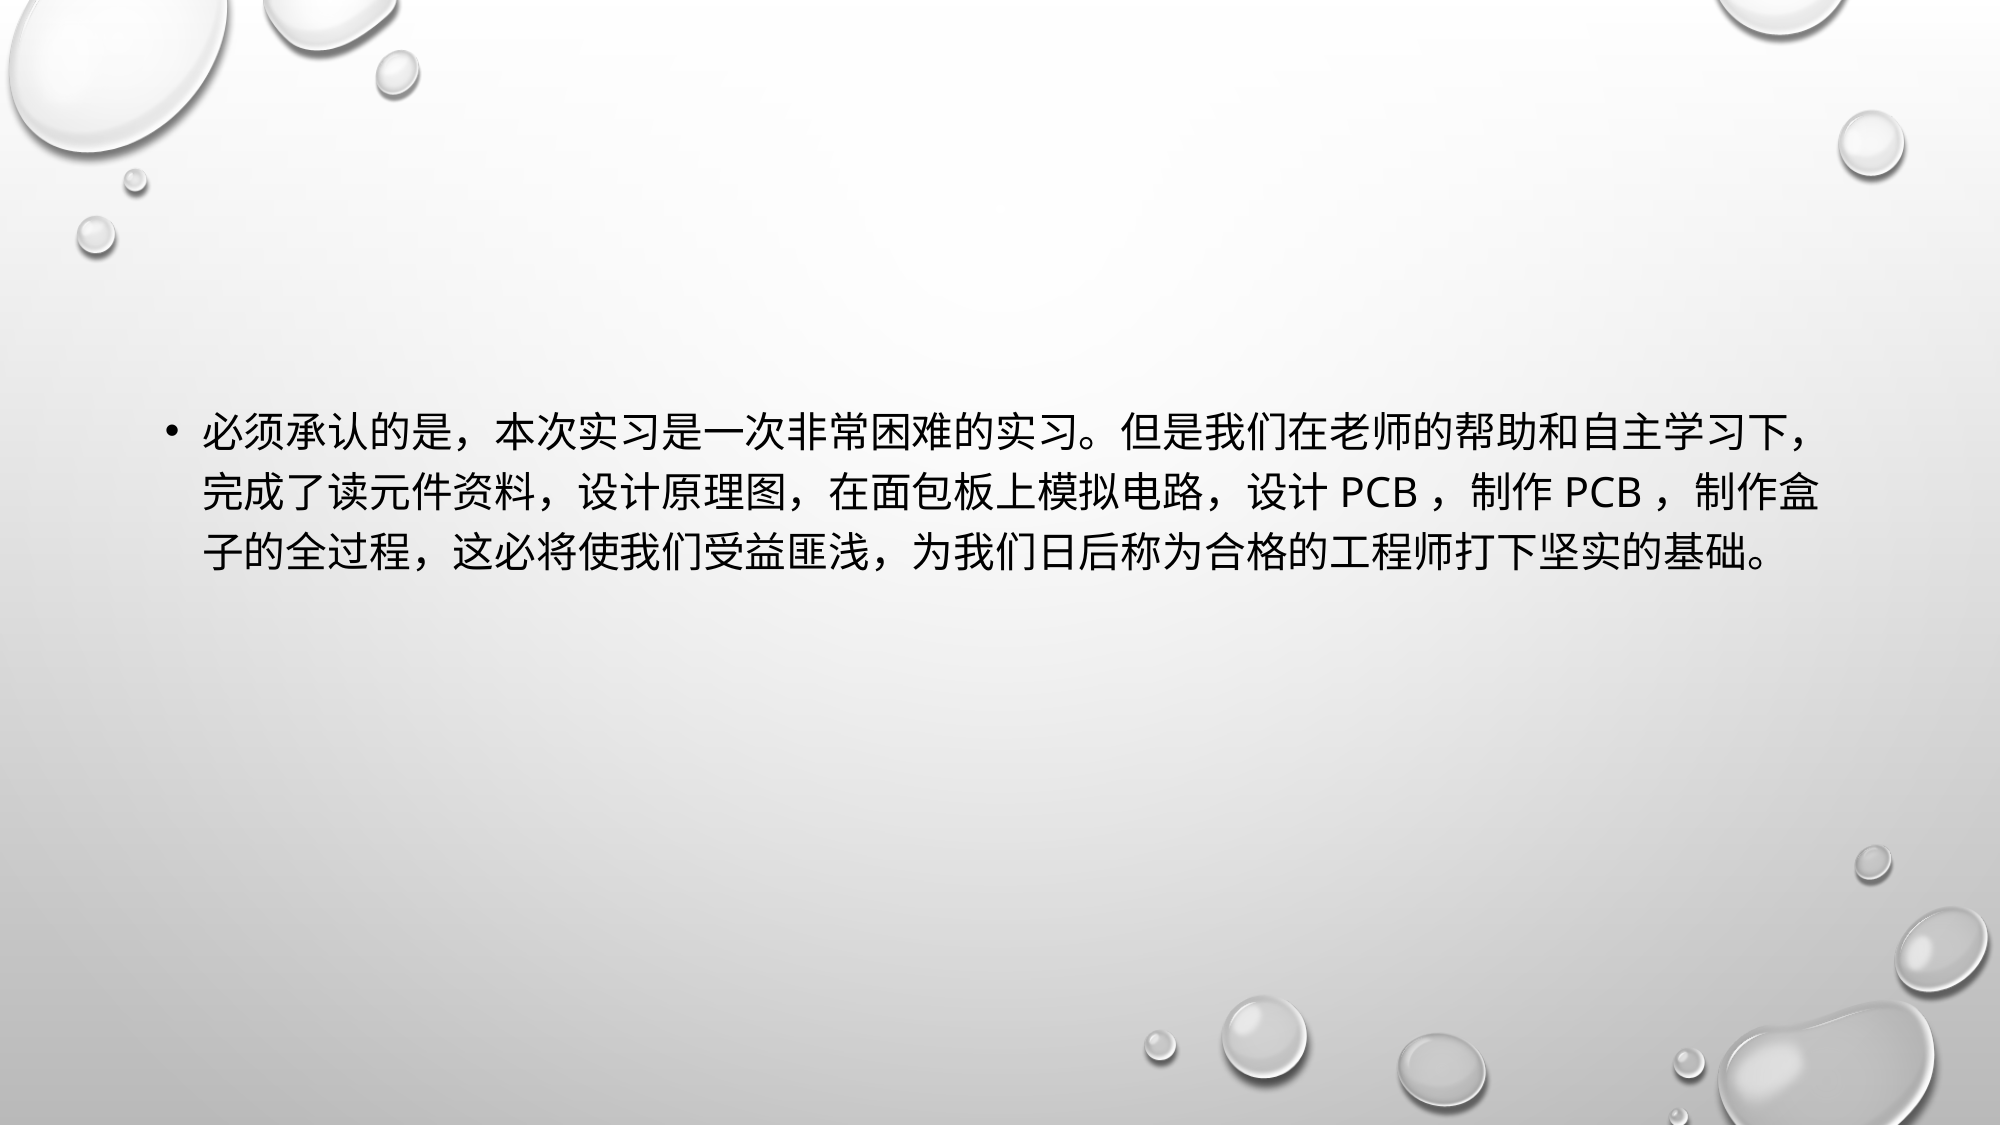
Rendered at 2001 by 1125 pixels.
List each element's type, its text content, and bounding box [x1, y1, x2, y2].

picture [0, 0, 2000, 1125]
list 必须承认的是，本次实习是一次非常困难的实习。但是我们在老师的帮助和自主学习下，完成了读元件资料，设计原理图，在面包板上模拟电路，设计PCB，制作PCB，制作盒子的全过程，这必将使我们受益匪浅，为我们日后称为合格的工程师打下坚实的基础。 [149, 388, 1850, 950]
